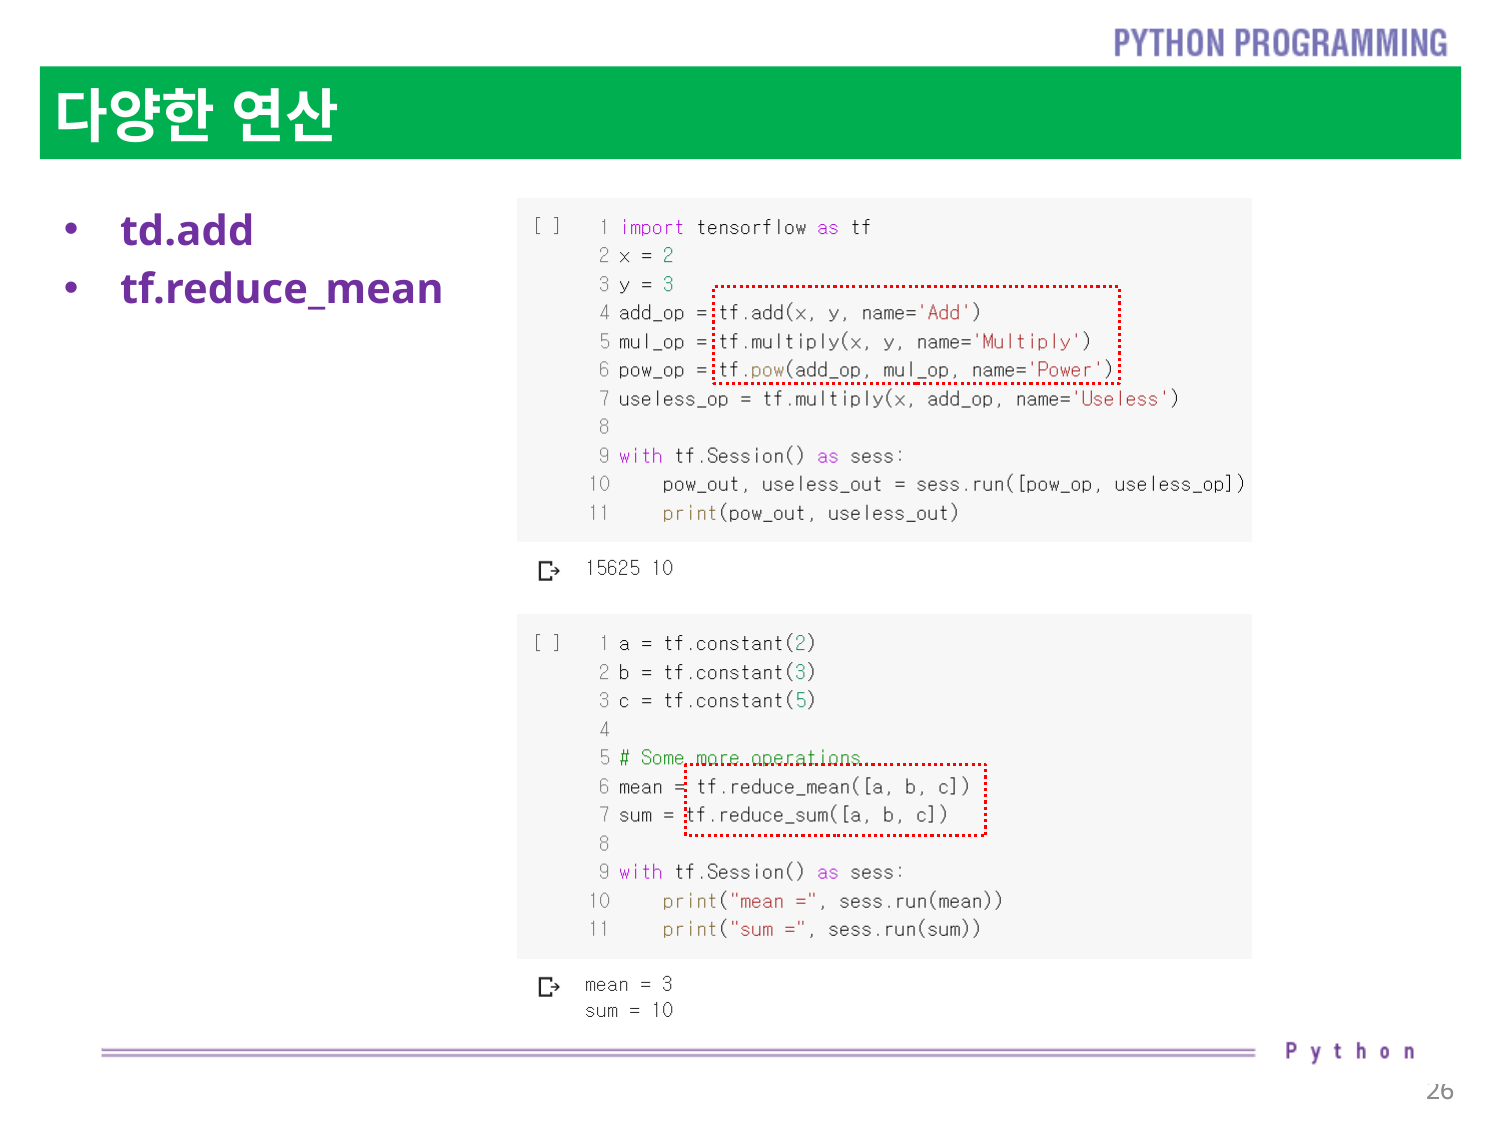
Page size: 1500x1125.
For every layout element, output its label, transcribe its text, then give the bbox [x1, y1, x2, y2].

picture [507, 195, 1252, 1029]
list td.add tf.reduce_mean [48, 195, 1461, 1041]
picture [18, 1020, 1483, 1084]
picture [1106, 13, 1462, 66]
title 다양한 연산 [39, 76, 1444, 152]
slide_number 26 [1119, 1071, 1470, 1112]
